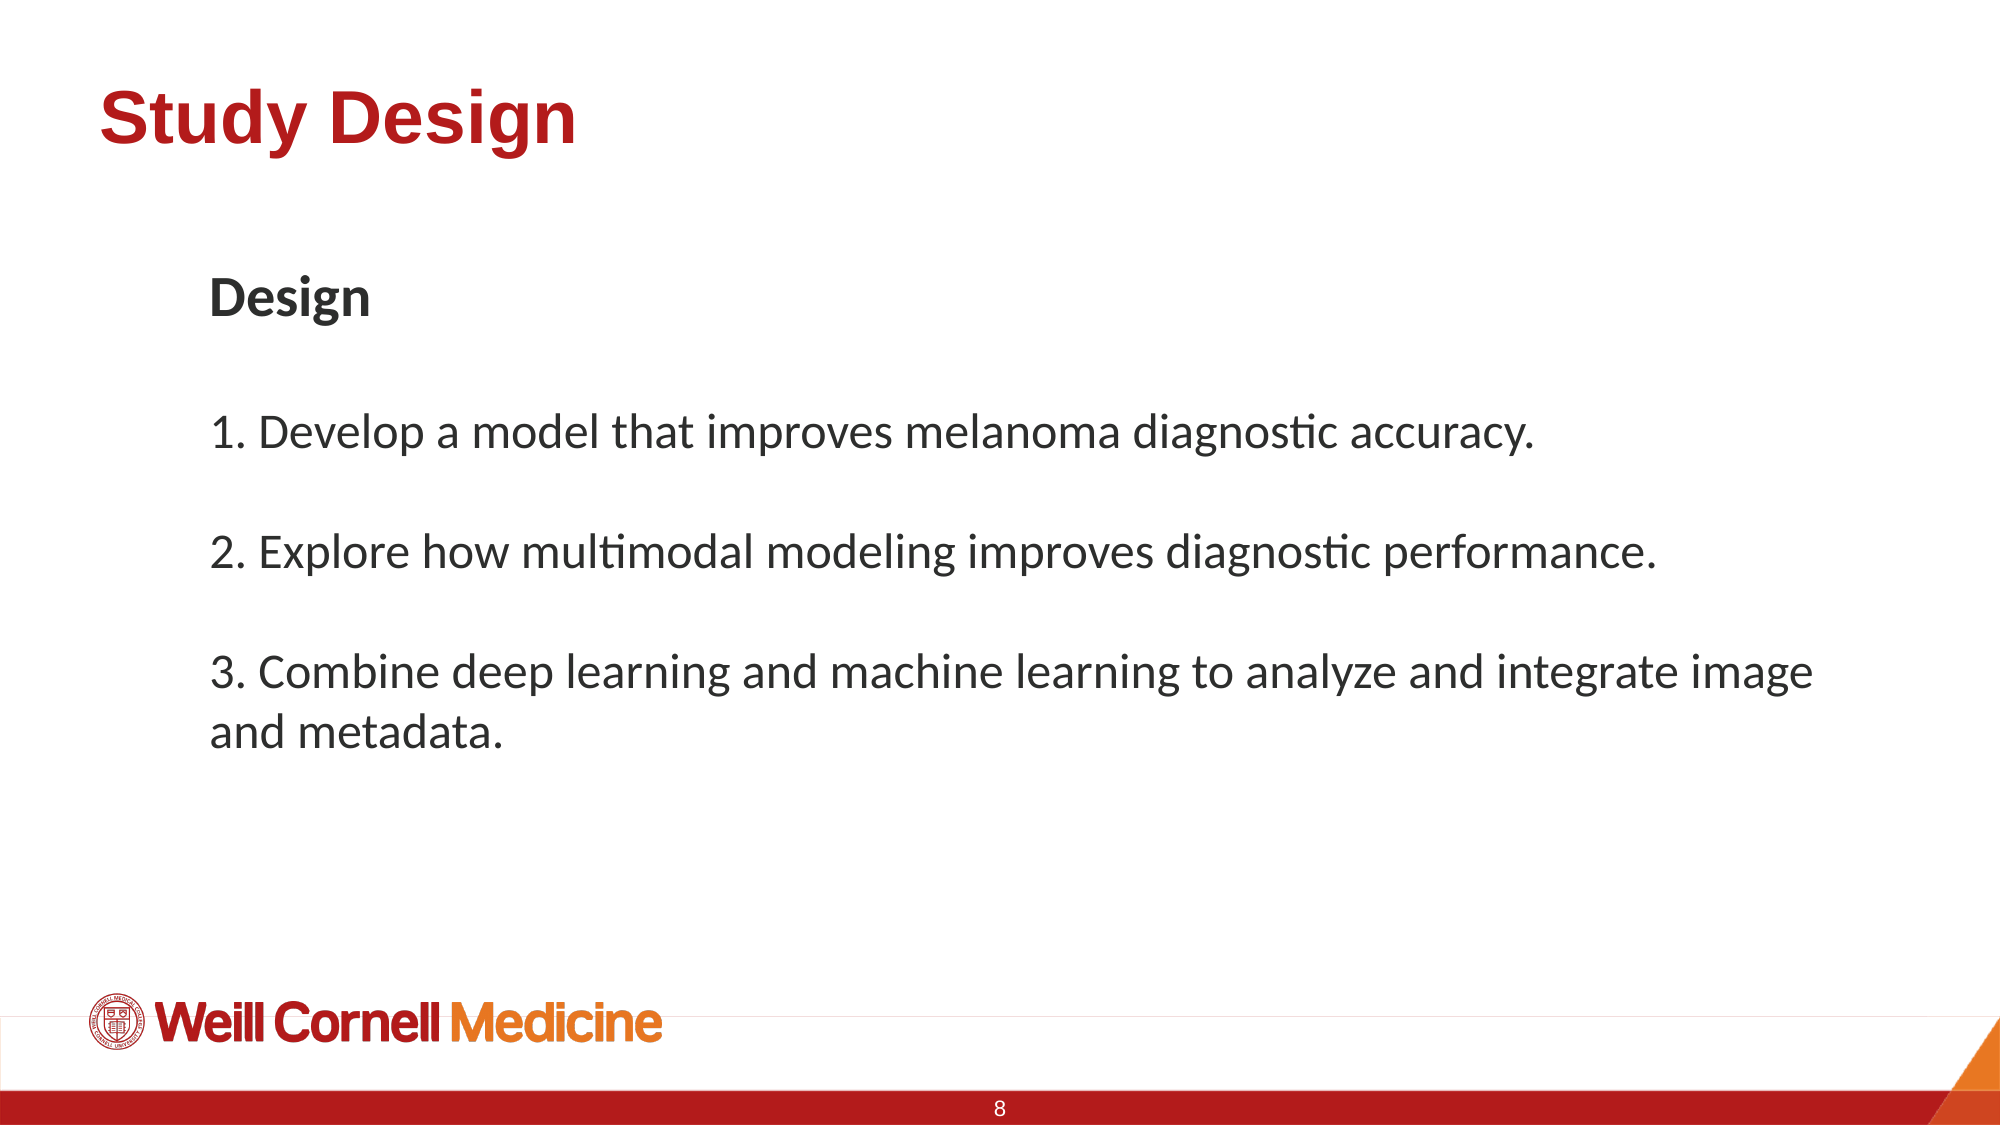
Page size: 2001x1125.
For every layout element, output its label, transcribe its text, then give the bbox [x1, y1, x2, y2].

picture [0, 993, 2000, 1125]
text_box Design 1. Develop a model that improves melanoma diagnostic accuracy. 2. Explore how multimodal modeling improves diagnostic performance. 3. Combine deep learning and machine learning to analyze and integrate image and metadata. [194, 251, 1865, 947]
title Study Design [99, 68, 1959, 167]
